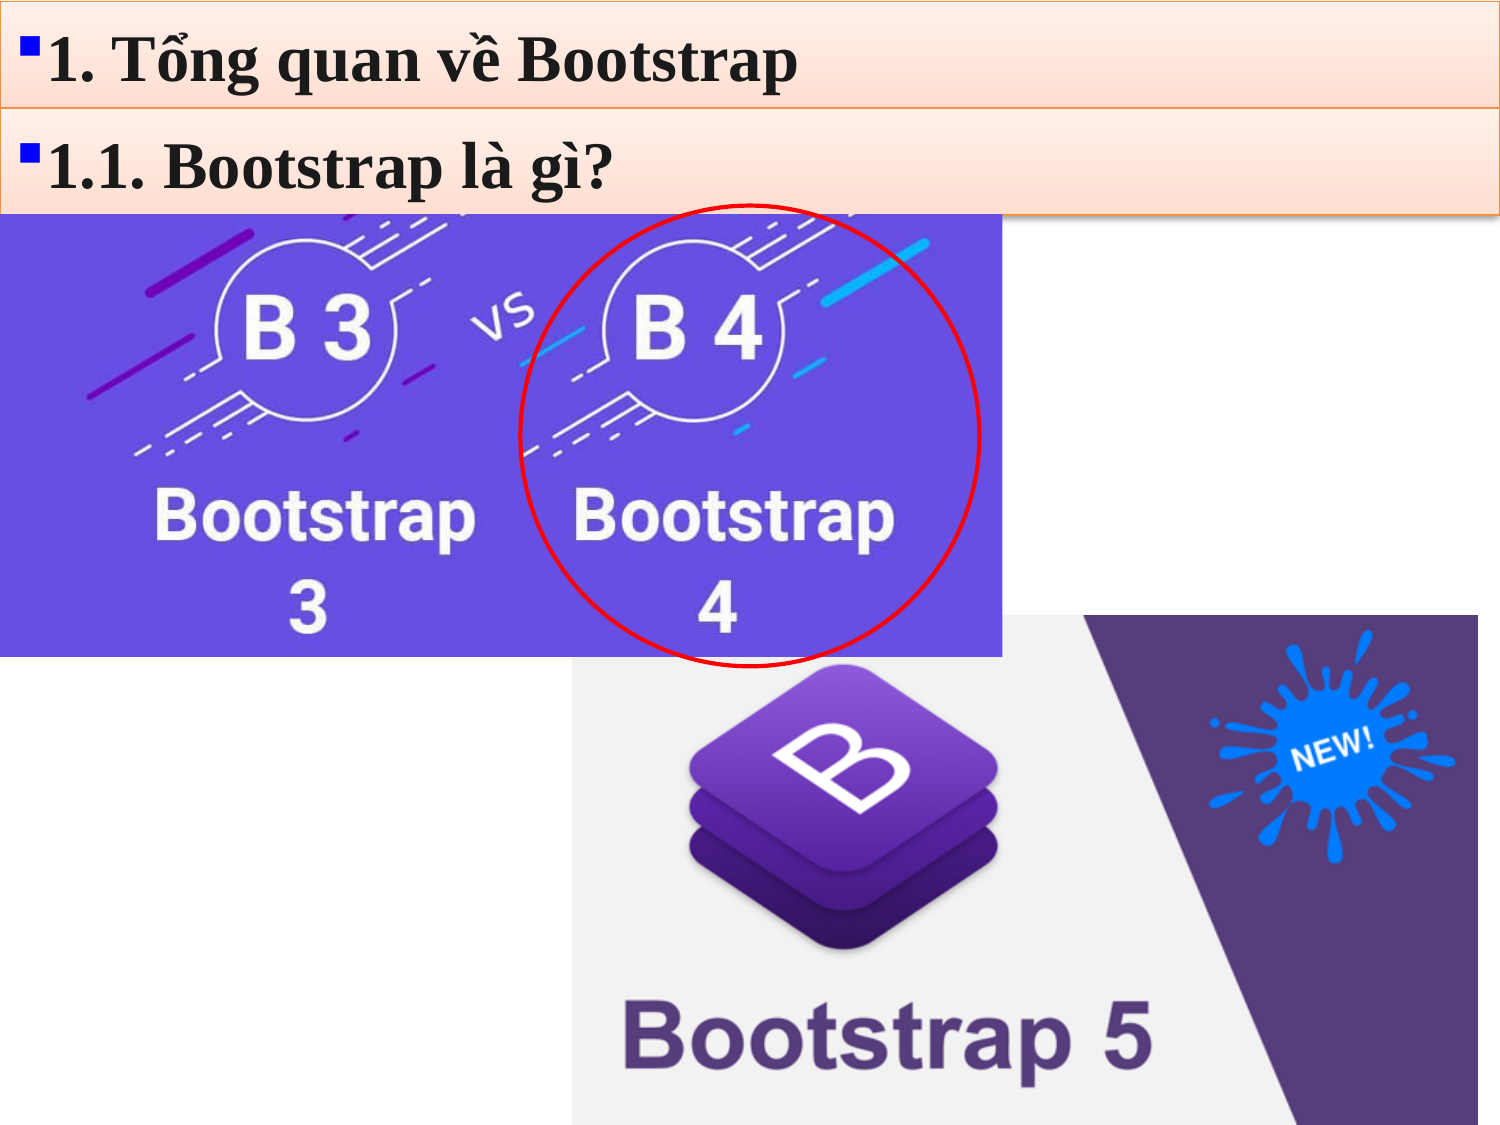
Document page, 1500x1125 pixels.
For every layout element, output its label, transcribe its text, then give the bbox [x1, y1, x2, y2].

text_box 1. Tổng quan về Bootstrap [0, 1, 1500, 107]
text_box [684, 203, 816, 213]
text_box 1.1. Bootstrap là gì? [0, 107, 1500, 216]
picture [0, 214, 1478, 1125]
